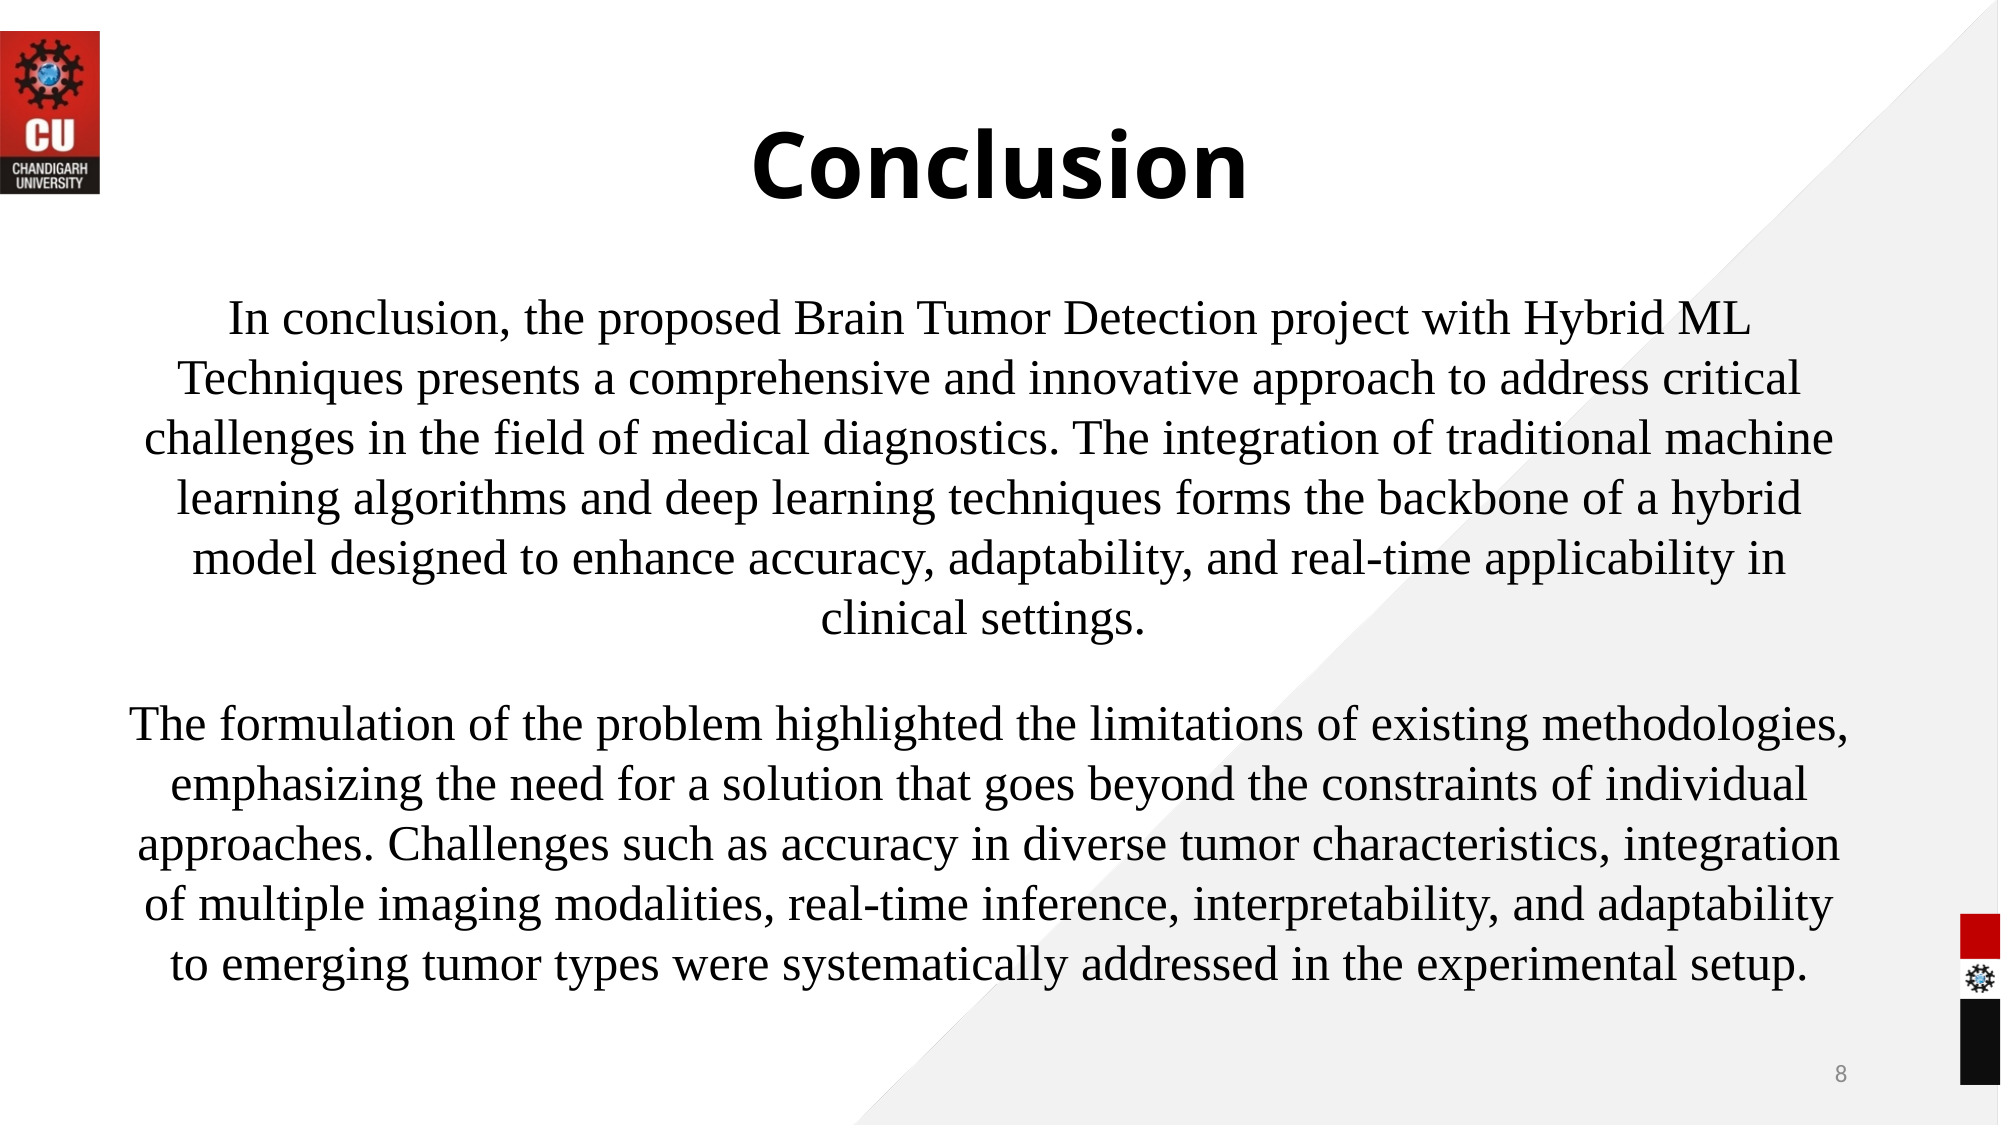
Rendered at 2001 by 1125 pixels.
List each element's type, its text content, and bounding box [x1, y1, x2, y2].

slide_number 8 [1412, 1042, 1863, 1103]
list In conclusion, the proposed Brain Tumor Detection project with Hybrid ML Techniques presents a comprehensive and innovative approach to address critical challenges in the field of medical diagnostics. The integration of traditional machine learning algorithms and deep learning techniques forms the backbone of a hybrid model designed to enhance accuracy, adaptability, and real-time applicability in clinical settings. The formulation of the problem highlighted the limitations of existing methodologies, emphasizing the need for a solution that goes beyond the constraints of individual approaches. Challenges such as accuracy in diverse tumor characteristics, integration of multiple imaging modalities, real-time inference, interpretability, and adaptability to emerging tumor types were systematically addressed in the experimental setup. [46, 277, 1966, 992]
title Conclusion [137, 59, 1863, 277]
picture [0, 0, 2001, 1125]
